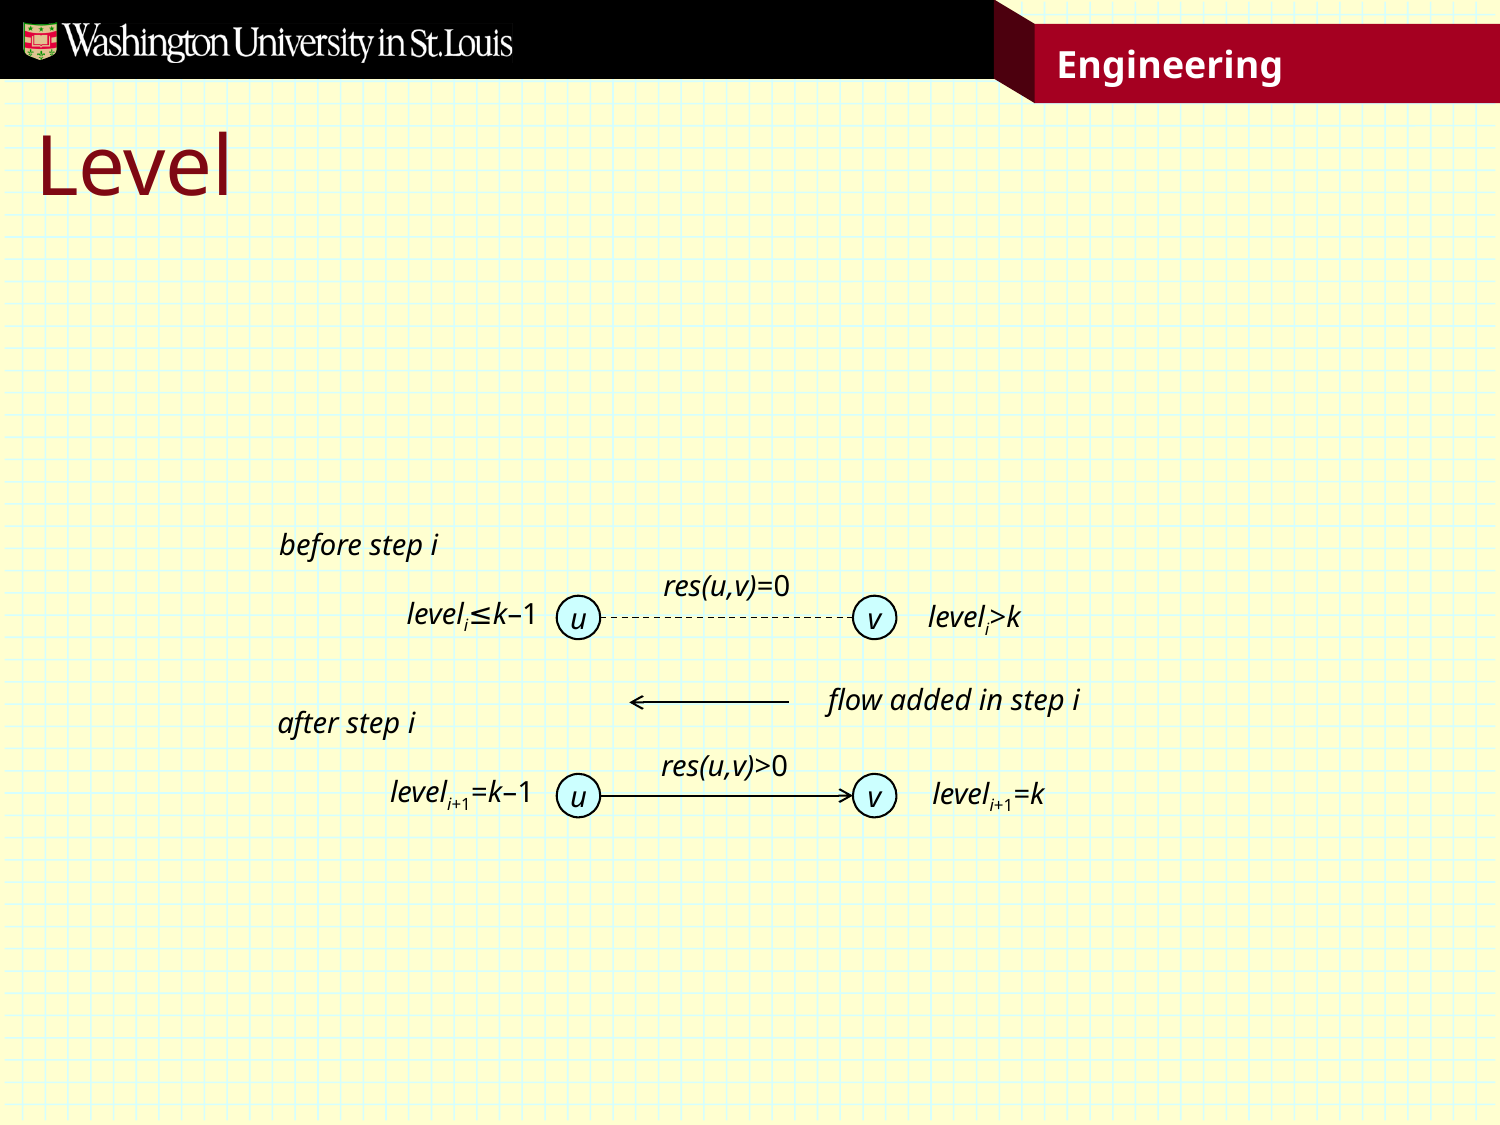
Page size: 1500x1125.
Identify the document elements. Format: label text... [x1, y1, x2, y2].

picture [59, 23, 513, 63]
title Level [19, 92, 1456, 231]
picture [23, 23, 58, 59]
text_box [265, 526, 1100, 818]
